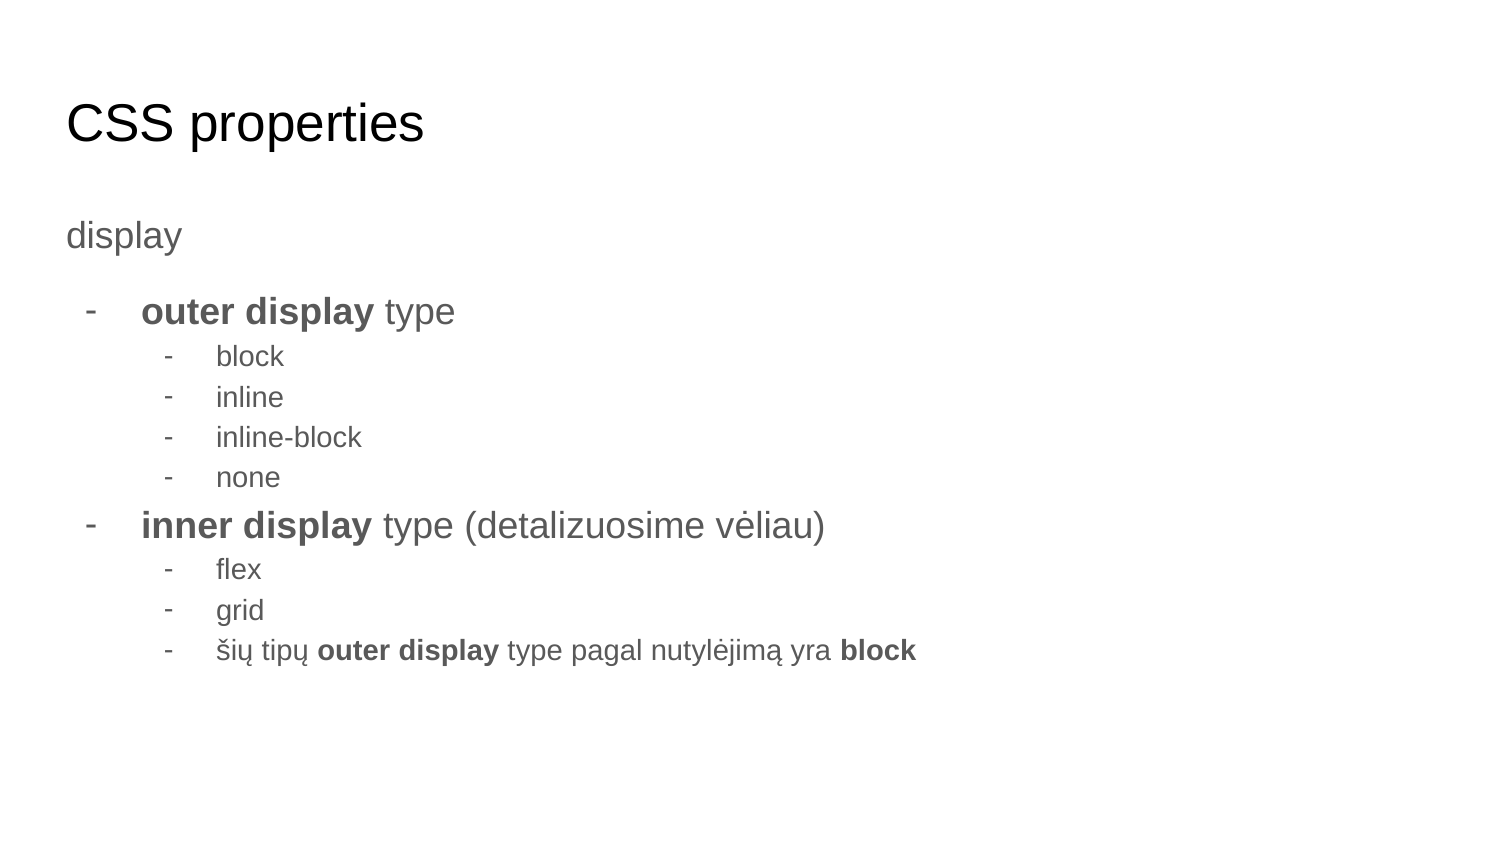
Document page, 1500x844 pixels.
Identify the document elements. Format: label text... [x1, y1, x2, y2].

list display outer display type block inline inline-block none inner display type (detalizuosime vėliau) flex grid šių tipų outer display type pagal nutylėjimą yra block [51, 189, 1449, 796]
title CSS properties [51, 72, 1449, 167]
